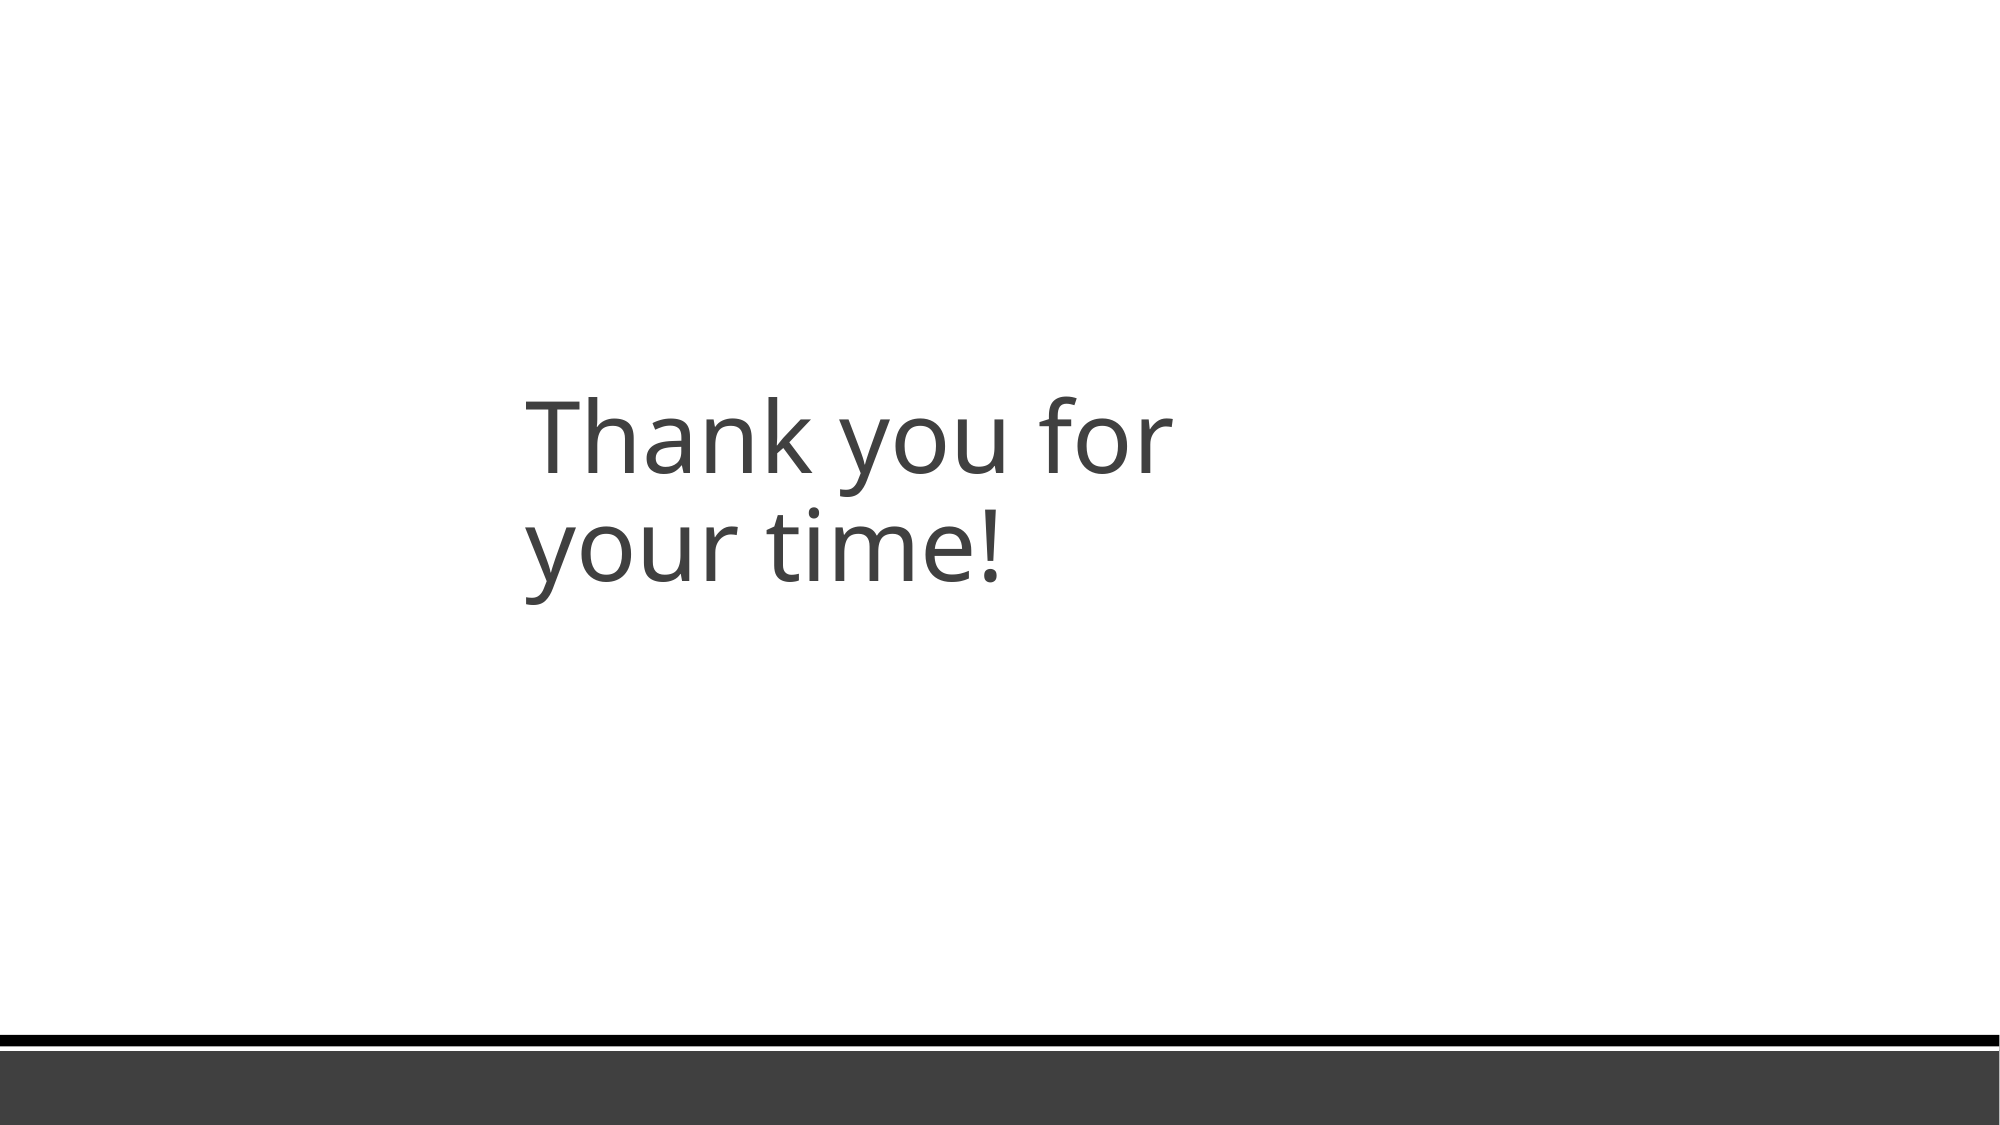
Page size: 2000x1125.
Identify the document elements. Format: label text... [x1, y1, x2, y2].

text_box Thank you for your time! [510, 379, 1423, 611]
